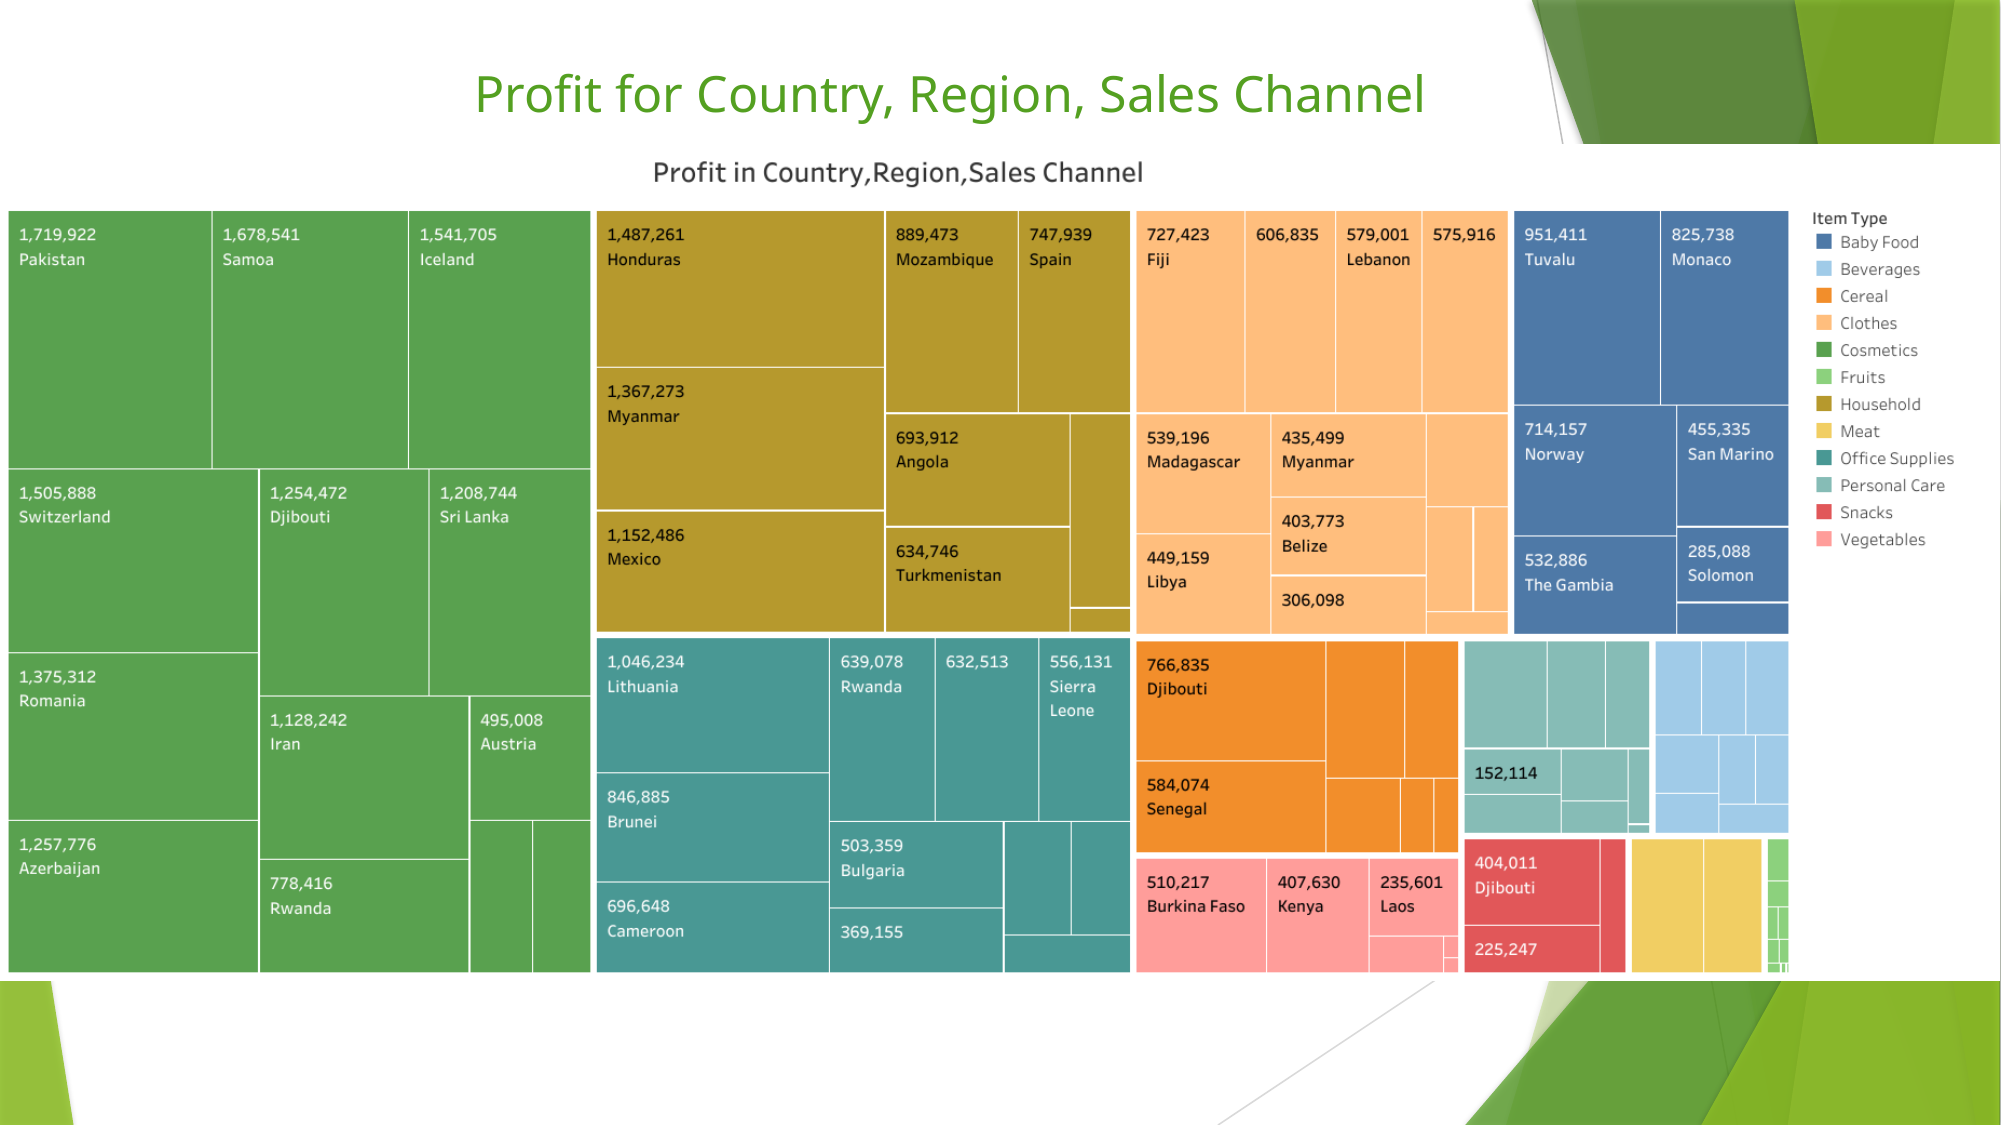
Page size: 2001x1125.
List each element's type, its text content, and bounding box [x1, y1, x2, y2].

picture [0, 144, 2000, 981]
text_box Profit for Country, Region, Sales Channel [399, 54, 1502, 130]
